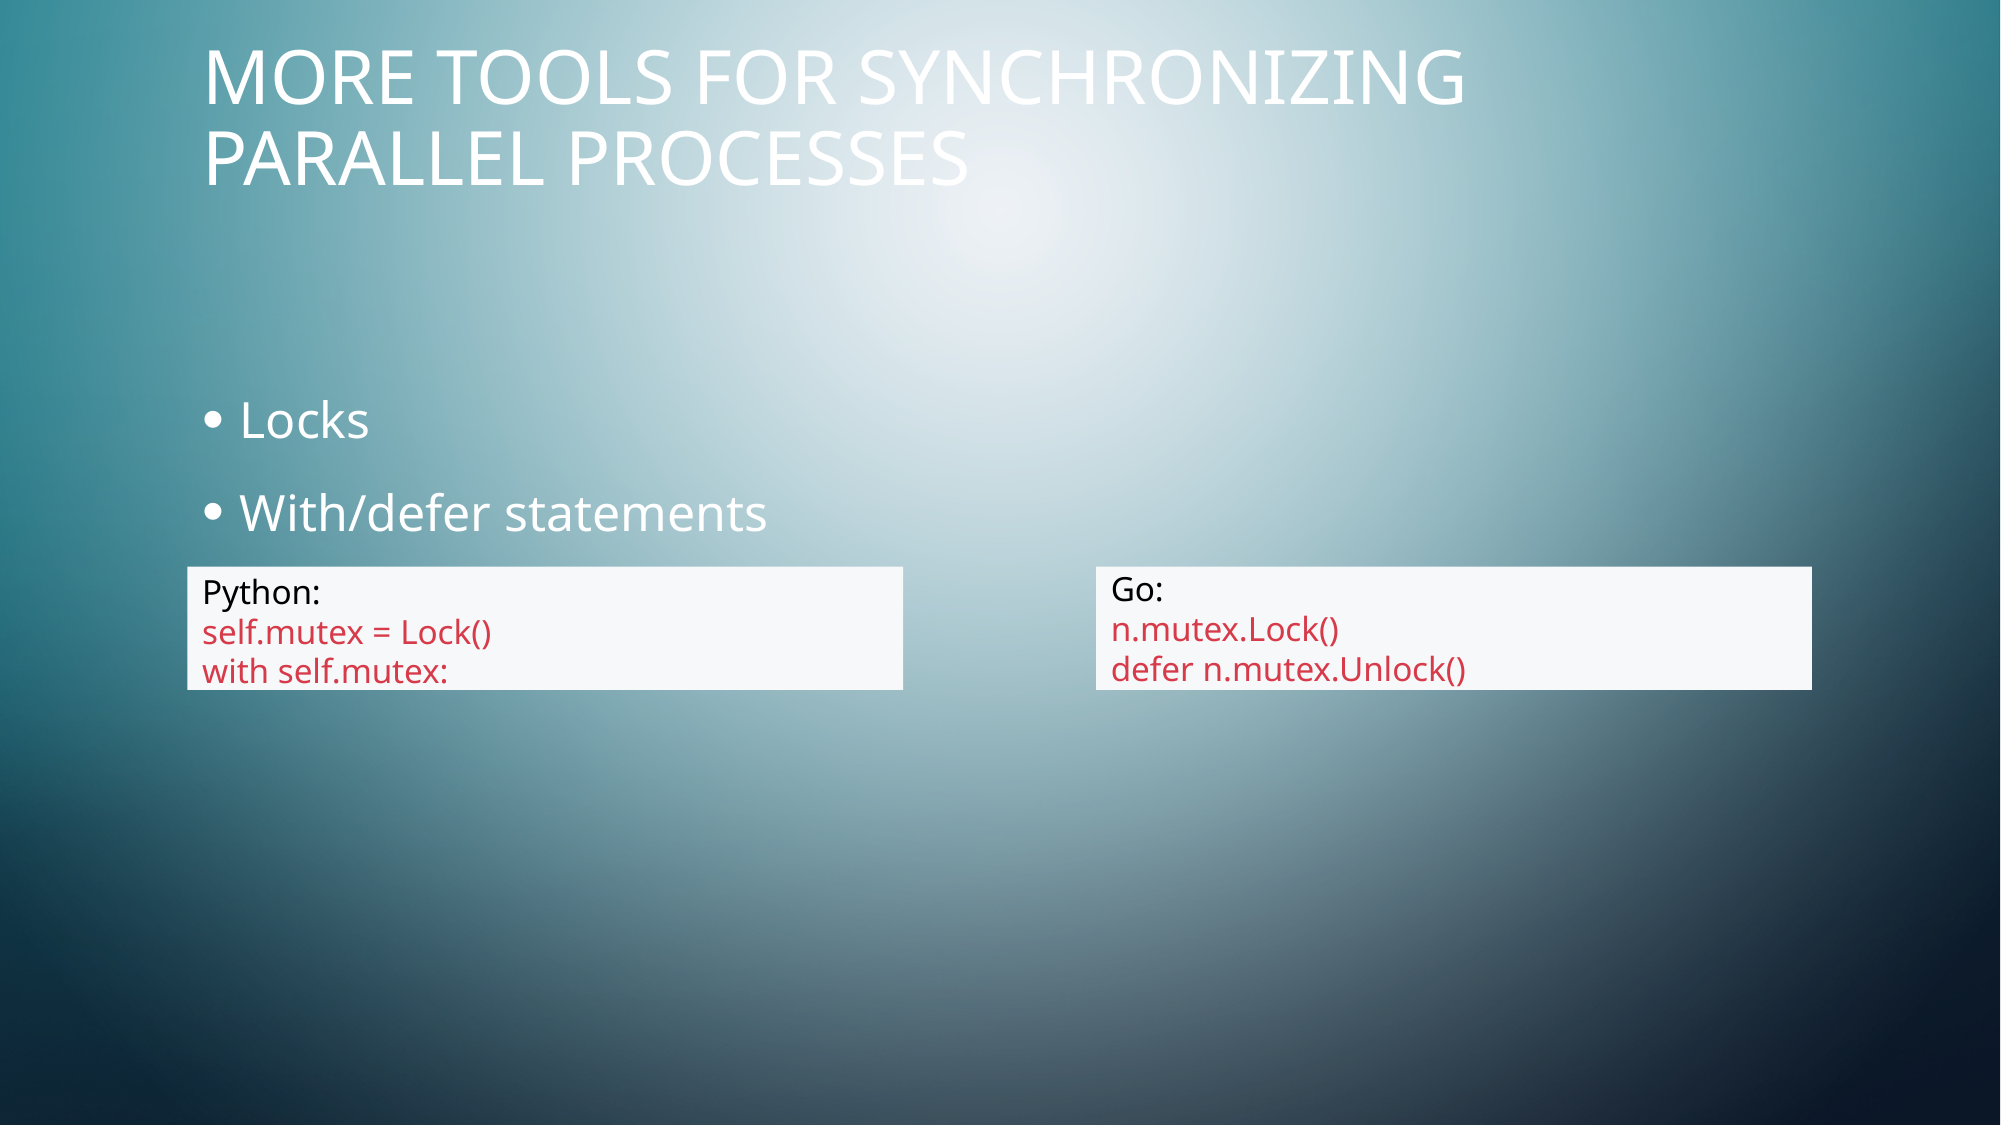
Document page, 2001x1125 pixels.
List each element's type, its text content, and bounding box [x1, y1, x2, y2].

text_box Python: self.mutex = Lock() with self.mutex: [187, 566, 904, 690]
text_box Locks With/defer statements [187, 368, 1812, 950]
text_box More tools for synchronizing parallel processes [187, 0, 1812, 243]
picture [0, 0, 2001, 1125]
text_box Go: n.mutex.Lock() defer n.mutex.Unlock() [1096, 566, 1812, 690]
